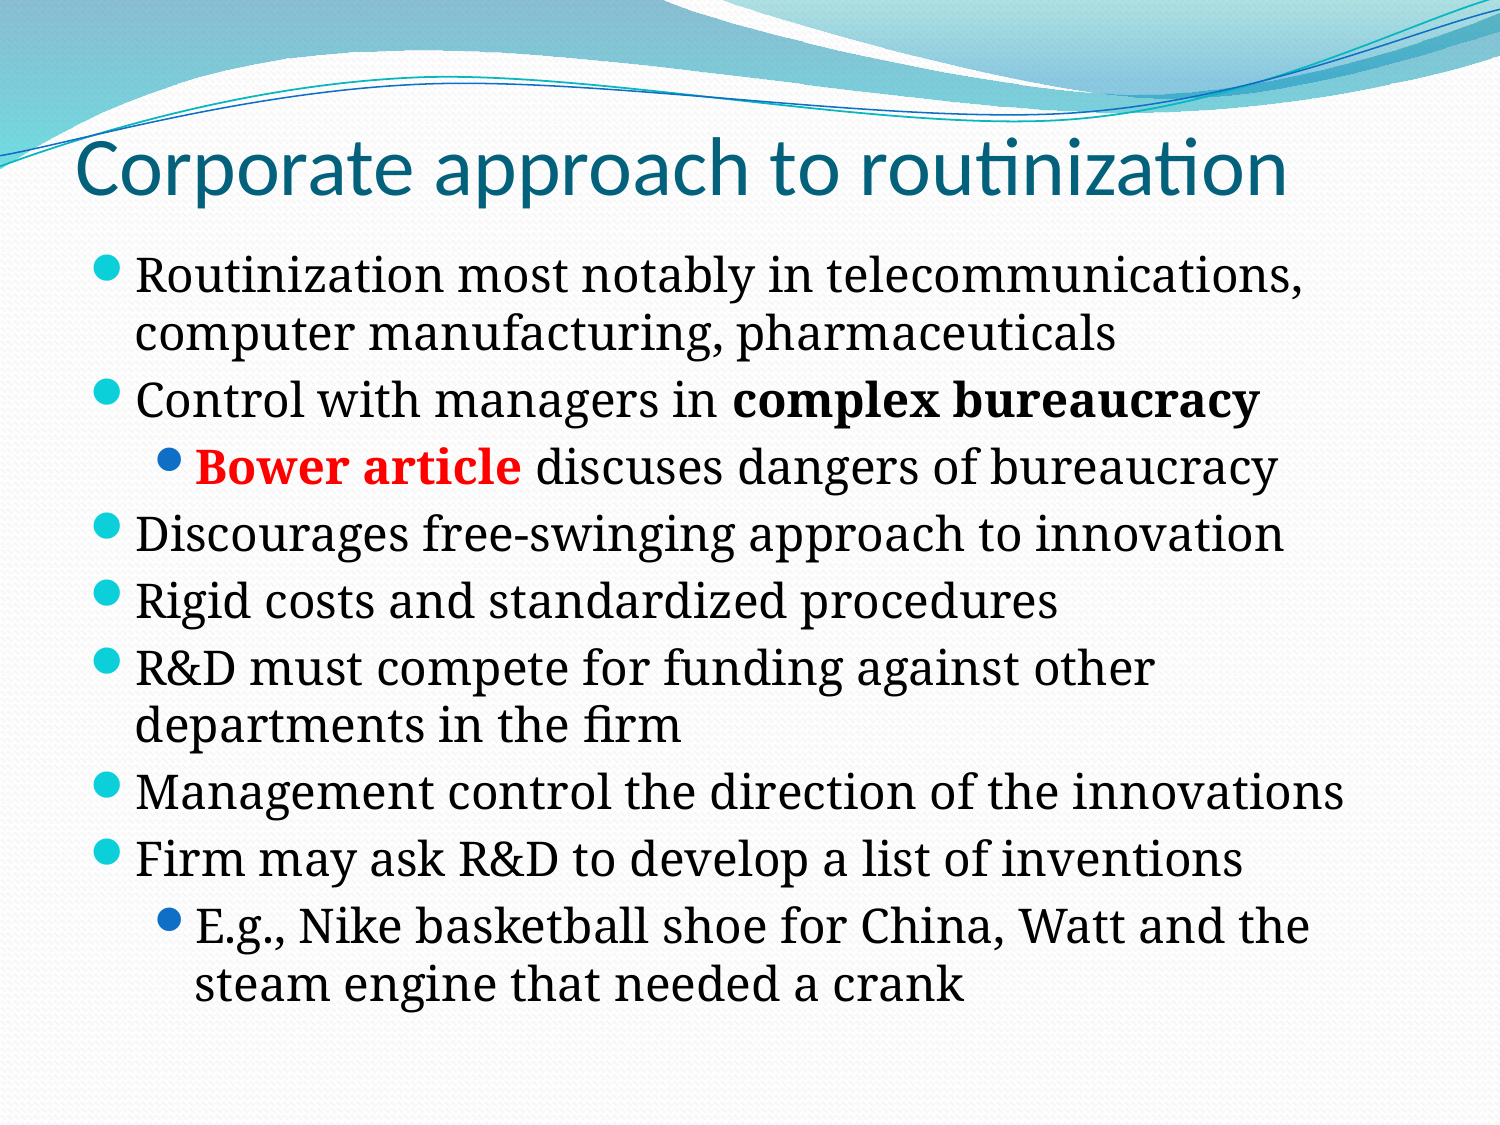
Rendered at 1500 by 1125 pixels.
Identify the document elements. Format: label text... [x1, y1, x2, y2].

list Routinization most notably in telecommunications, computer manufacturing, pharmaceuticals Control with managers in complex bureaucracy Bower article discuses dangers of bureaucracy Discourages free-swinging approach to innovation Rigid costs and standardized procedures R&D must compete for funding against other departments in the firm Management control the direction of the innovations Firm may ask R&D to develop a list of inventions E.g., Nike basketball shoe for China, Watt and the steam engine that needed a crank [75, 237, 1425, 1038]
title Corporate approach to routinization [75, 115, 1425, 213]
